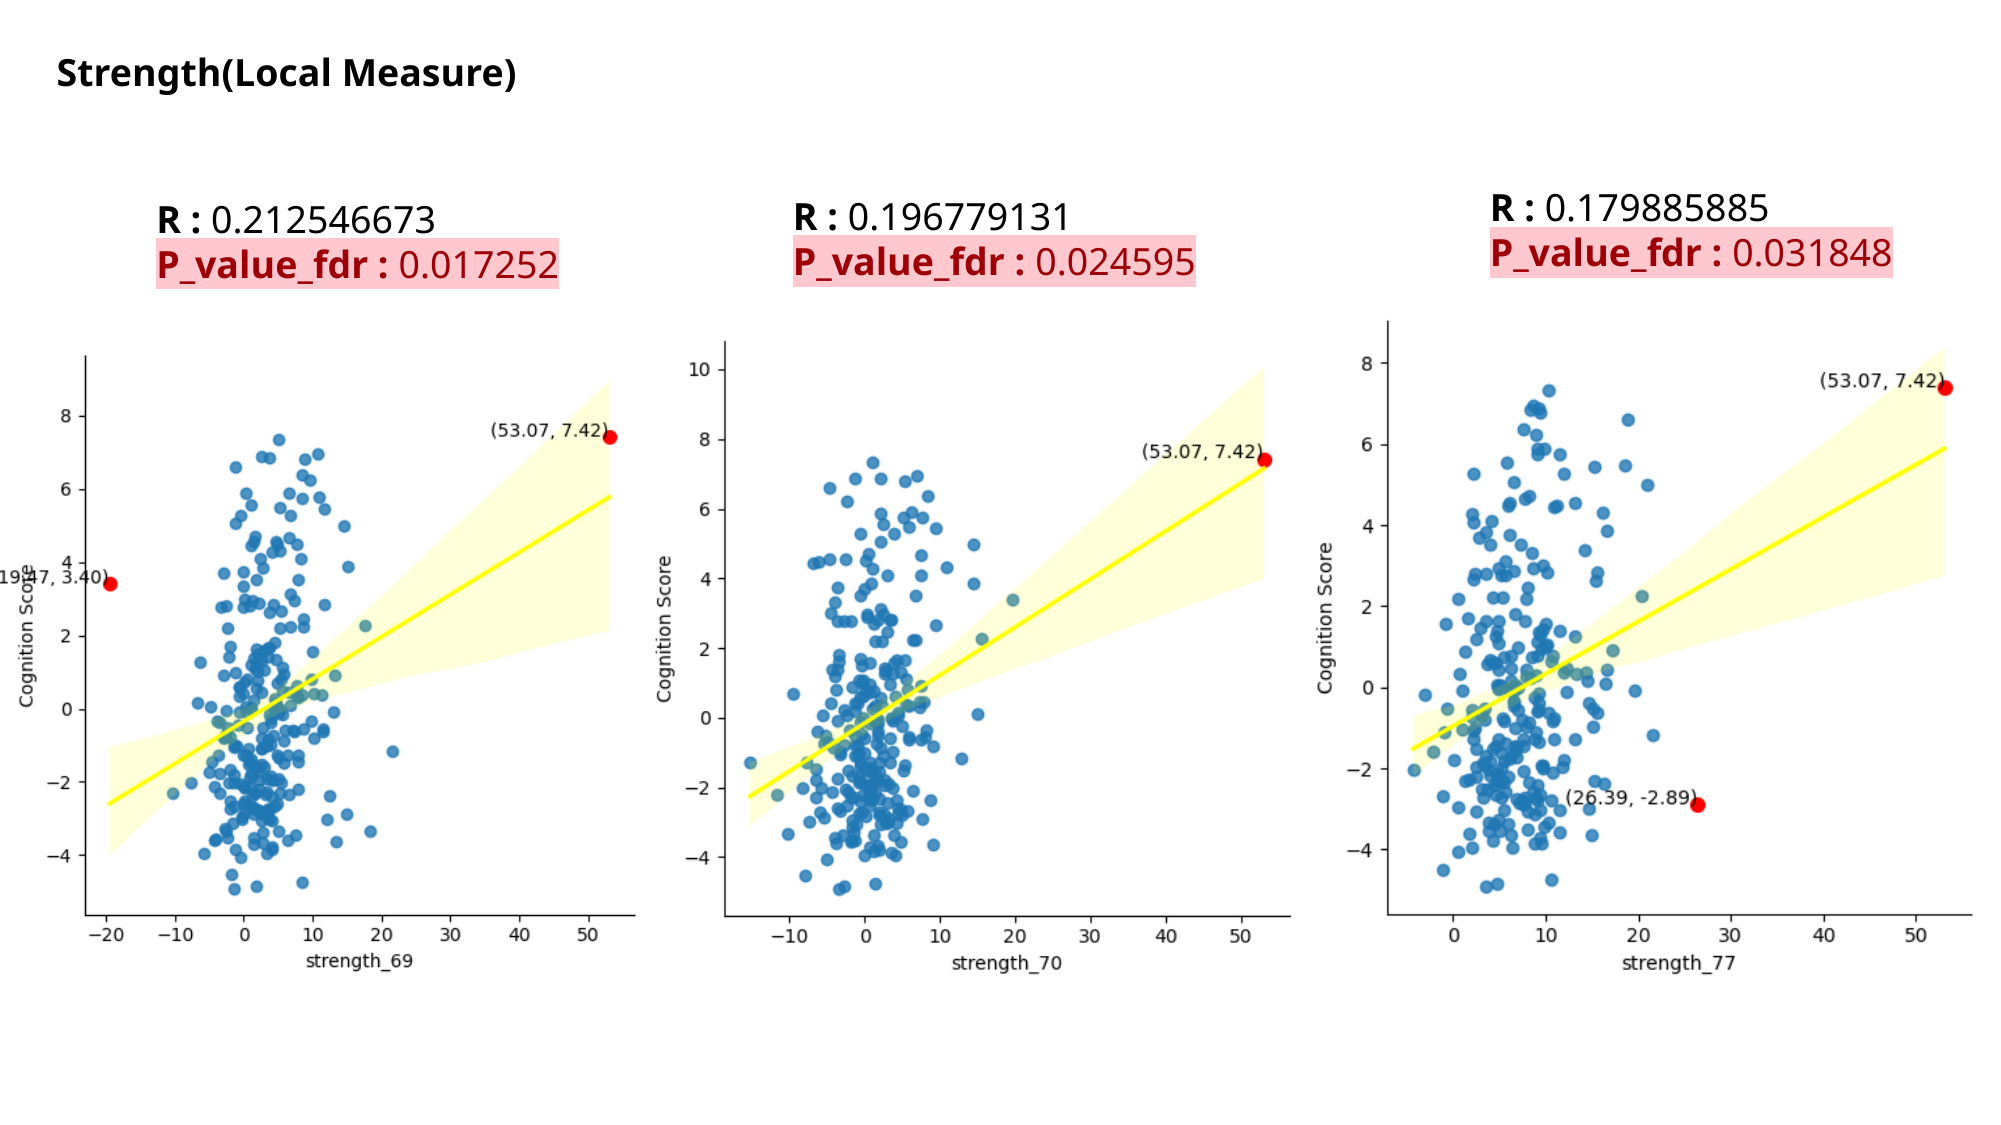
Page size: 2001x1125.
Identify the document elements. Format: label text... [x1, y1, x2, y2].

text_box [1414, 222, 2000, 283]
picture [0, 300, 1992, 995]
text_box Strength(Local Measure) [41, 41, 532, 102]
text_box R : 0.179885885 P_value_fdr : 0.031848 [1475, 176, 2000, 282]
text_box [838, 233, 1982, 294]
text_box R : 0.196779131 P_value_fdr : 0.024595 [778, 185, 1305, 291]
text_box R : 0.212546673 P_value_fdr : 0.017252 [141, 188, 668, 294]
